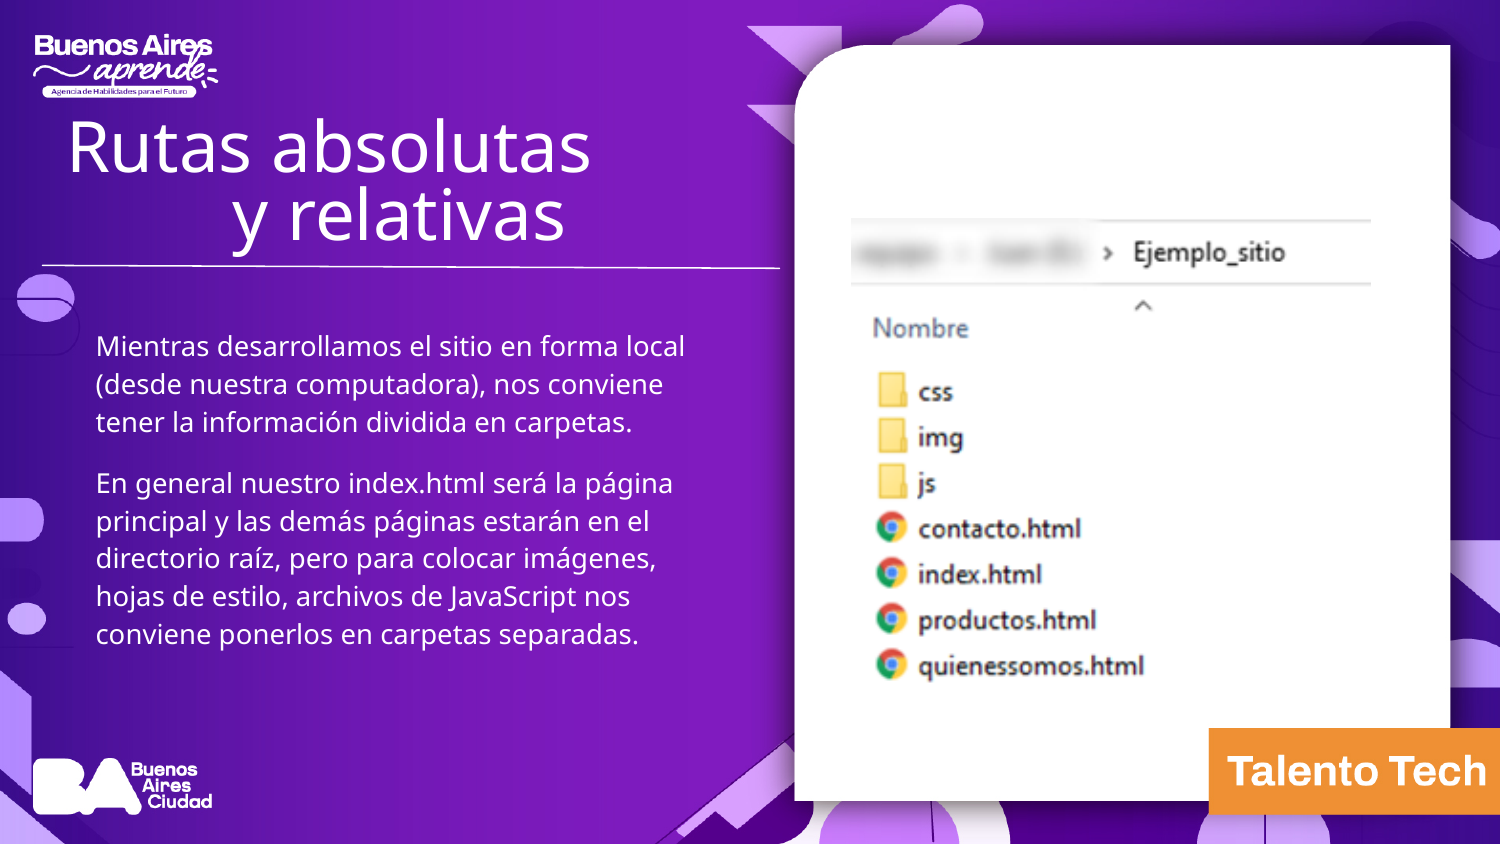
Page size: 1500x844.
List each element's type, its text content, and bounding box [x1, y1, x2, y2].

picture [0, 0, 1500, 844]
text_box [792, 188, 1449, 750]
text_box Rutas absolutas y relativas [51, 103, 1258, 282]
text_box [42, 265, 780, 269]
text_box Mientras desarrollamos el sitio en forma local (desde nuestra computadora), nos conviene tener la información dividida en carpetas. En general nuestro index.html será la página principal y las demás páginas estarán en el directorio raíz, pero para colocar imágenes, hojas de estilo, archivos de JavaScript nos conviene ponerlos en carpetas separadas. [80, 308, 737, 667]
